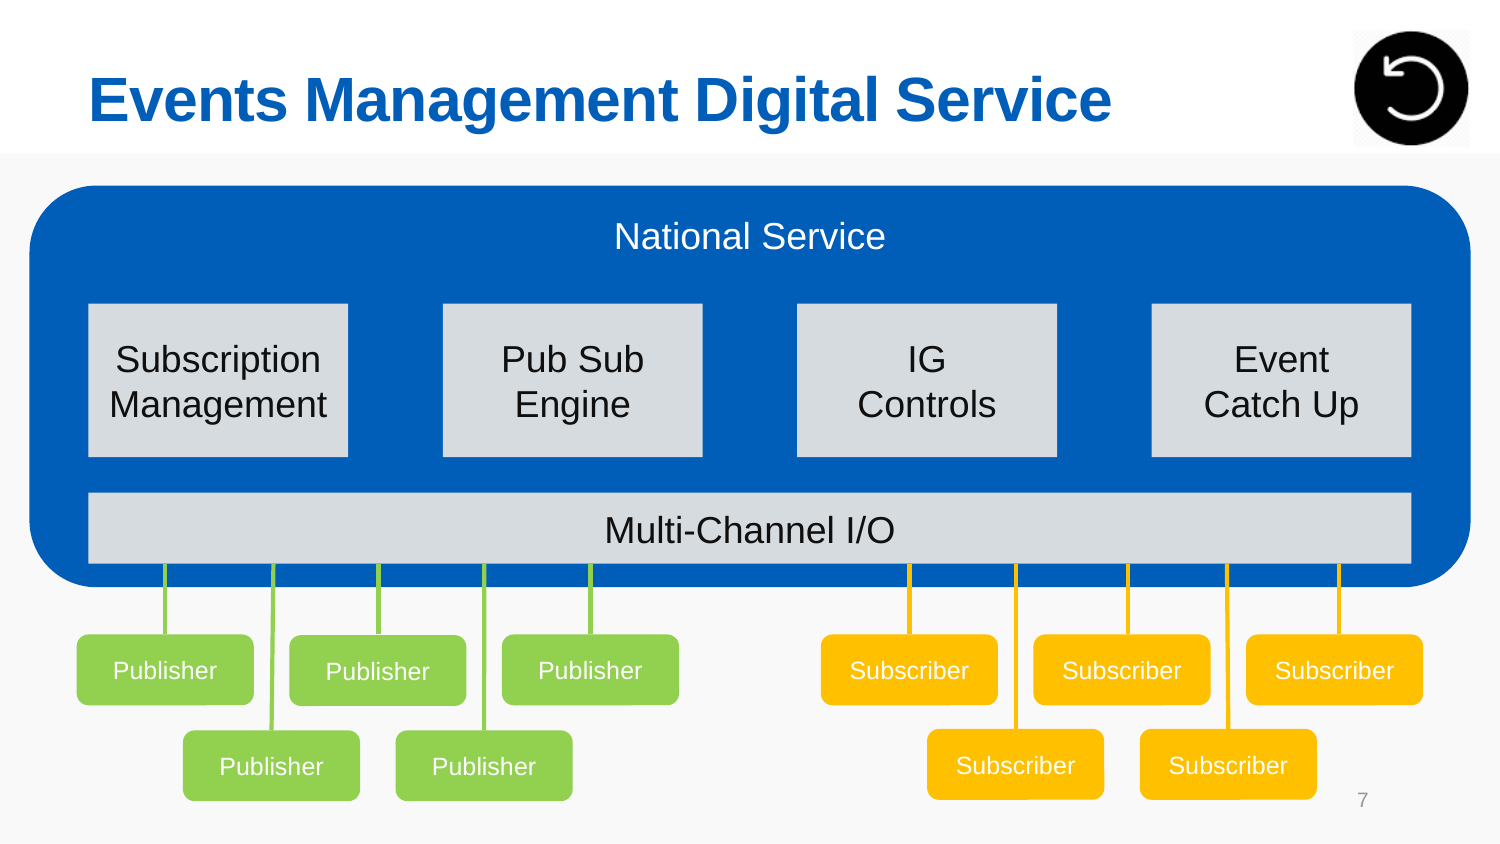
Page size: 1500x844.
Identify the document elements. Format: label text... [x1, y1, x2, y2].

text_box Subscriber [1243, 632, 1426, 708]
text_box Publisher [287, 633, 469, 709]
text_box Subscriber [1031, 632, 1213, 708]
text_box National Service [27, 183, 1473, 590]
text_box Multi-Channel I/O [86, 491, 1413, 566]
text_box IG Controls [795, 302, 1059, 459]
title Events Management Digital Service [88, 59, 1347, 146]
picture [1352, 29, 1471, 148]
text_box Subscriber [925, 726, 1107, 802]
text_box Publisher [180, 728, 363, 804]
text_box Event Catch Up [1149, 302, 1413, 459]
text_box Publisher [393, 728, 575, 804]
text_box Publisher [499, 632, 682, 708]
text_box Pub Sub Engine [441, 302, 705, 459]
text_box Subscription Management [86, 302, 350, 459]
text_box Subscriber [818, 632, 1001, 708]
text_box Publisher [74, 632, 256, 708]
slide_number 7 [1033, 776, 1384, 822]
text_box Subscriber [1137, 726, 1320, 802]
